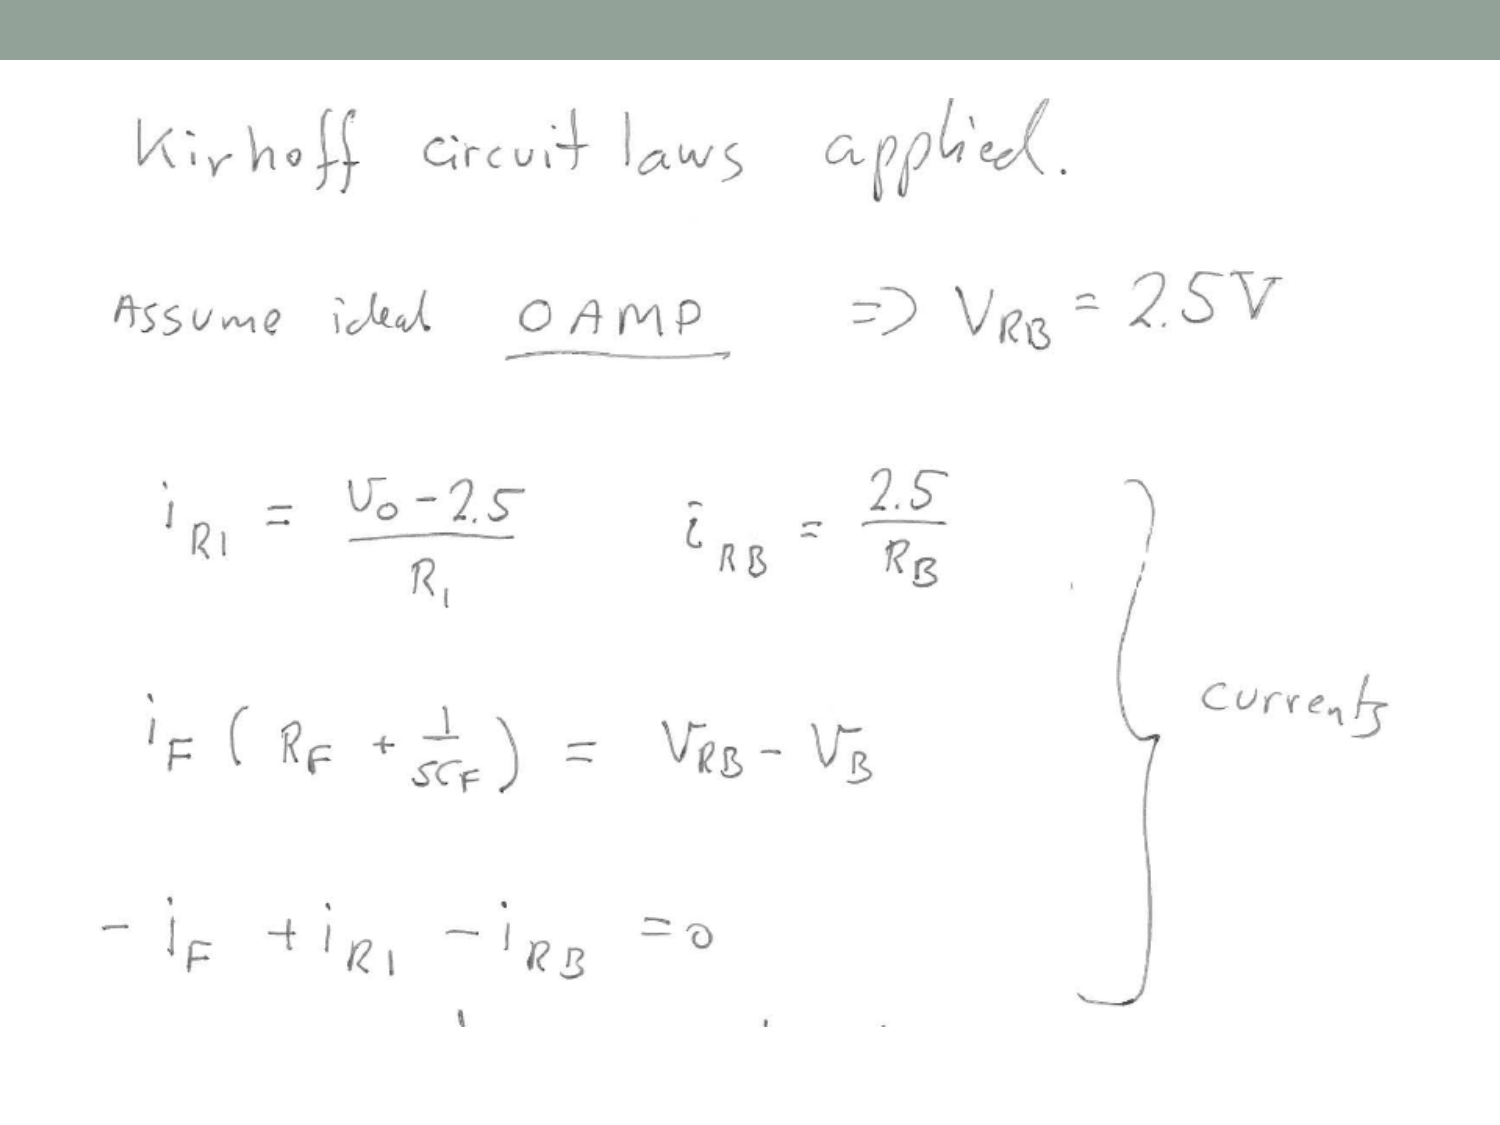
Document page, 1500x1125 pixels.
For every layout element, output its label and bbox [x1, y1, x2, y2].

picture [98, 98, 1401, 1027]
